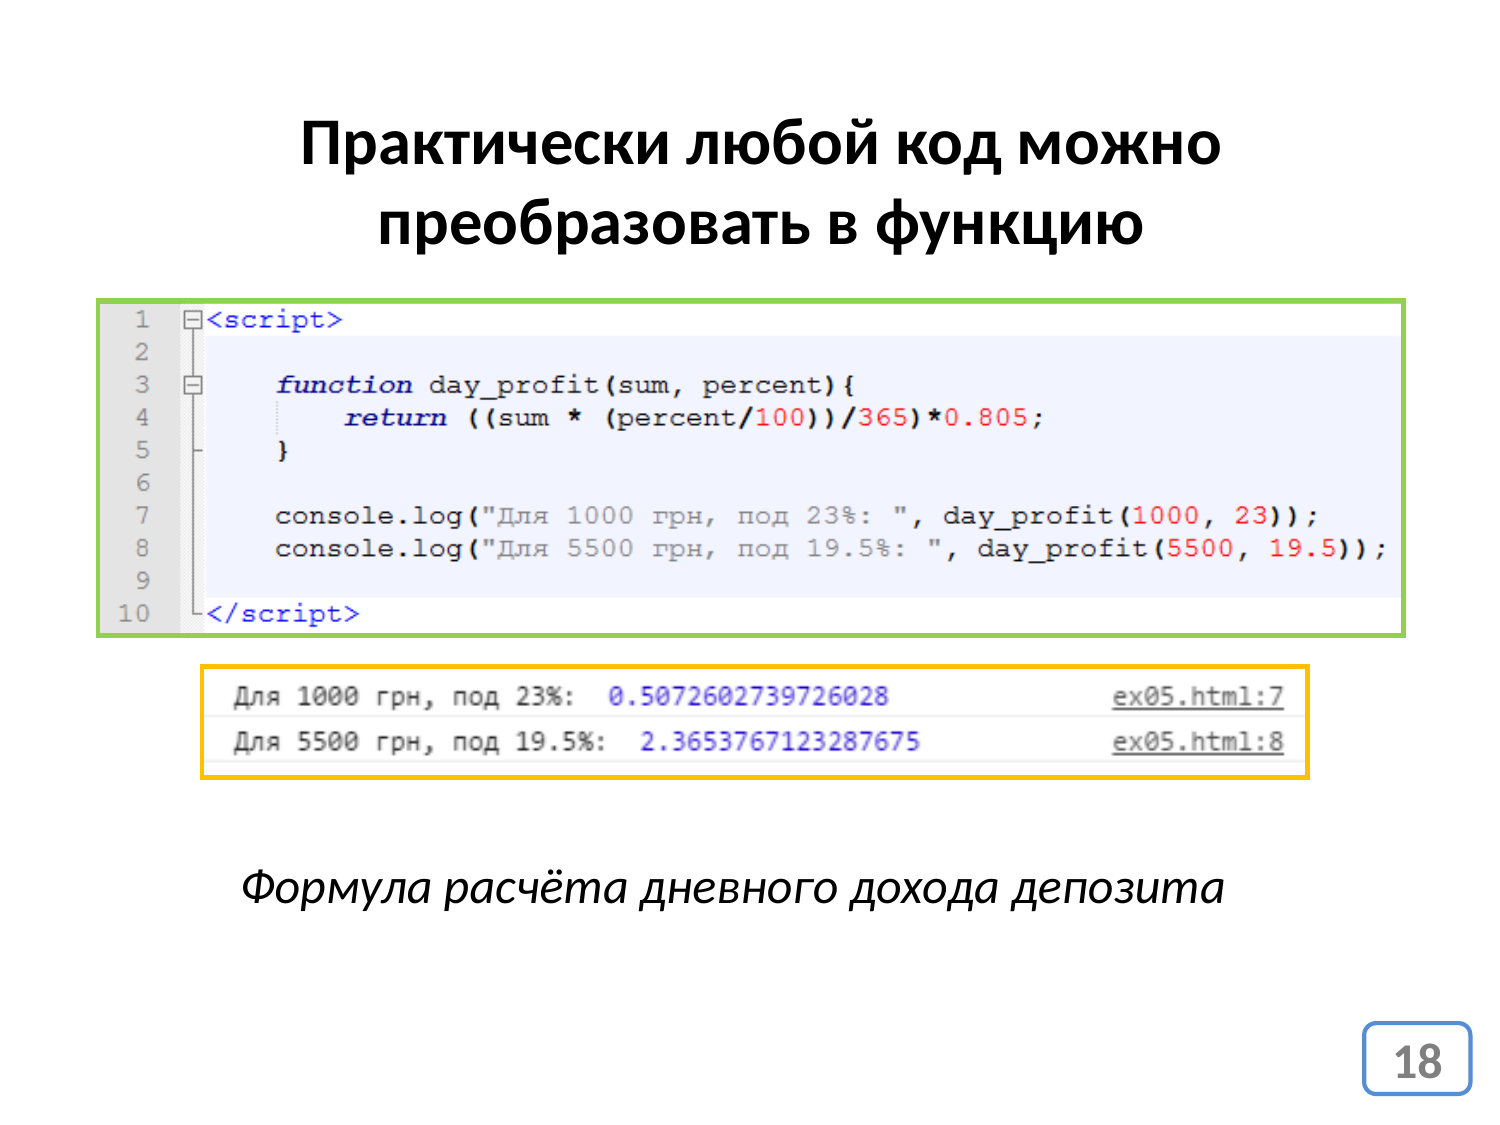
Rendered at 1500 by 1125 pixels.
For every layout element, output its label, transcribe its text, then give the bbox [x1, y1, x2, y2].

text_box Практически любой код можно преобразовать в функцию [171, 90, 1353, 266]
text_box Формула расчёта дневного дохода депозита [224, 845, 1241, 921]
picture [203, 668, 1306, 776]
text_box 18 [1362, 1021, 1473, 1097]
picture [100, 302, 1402, 634]
